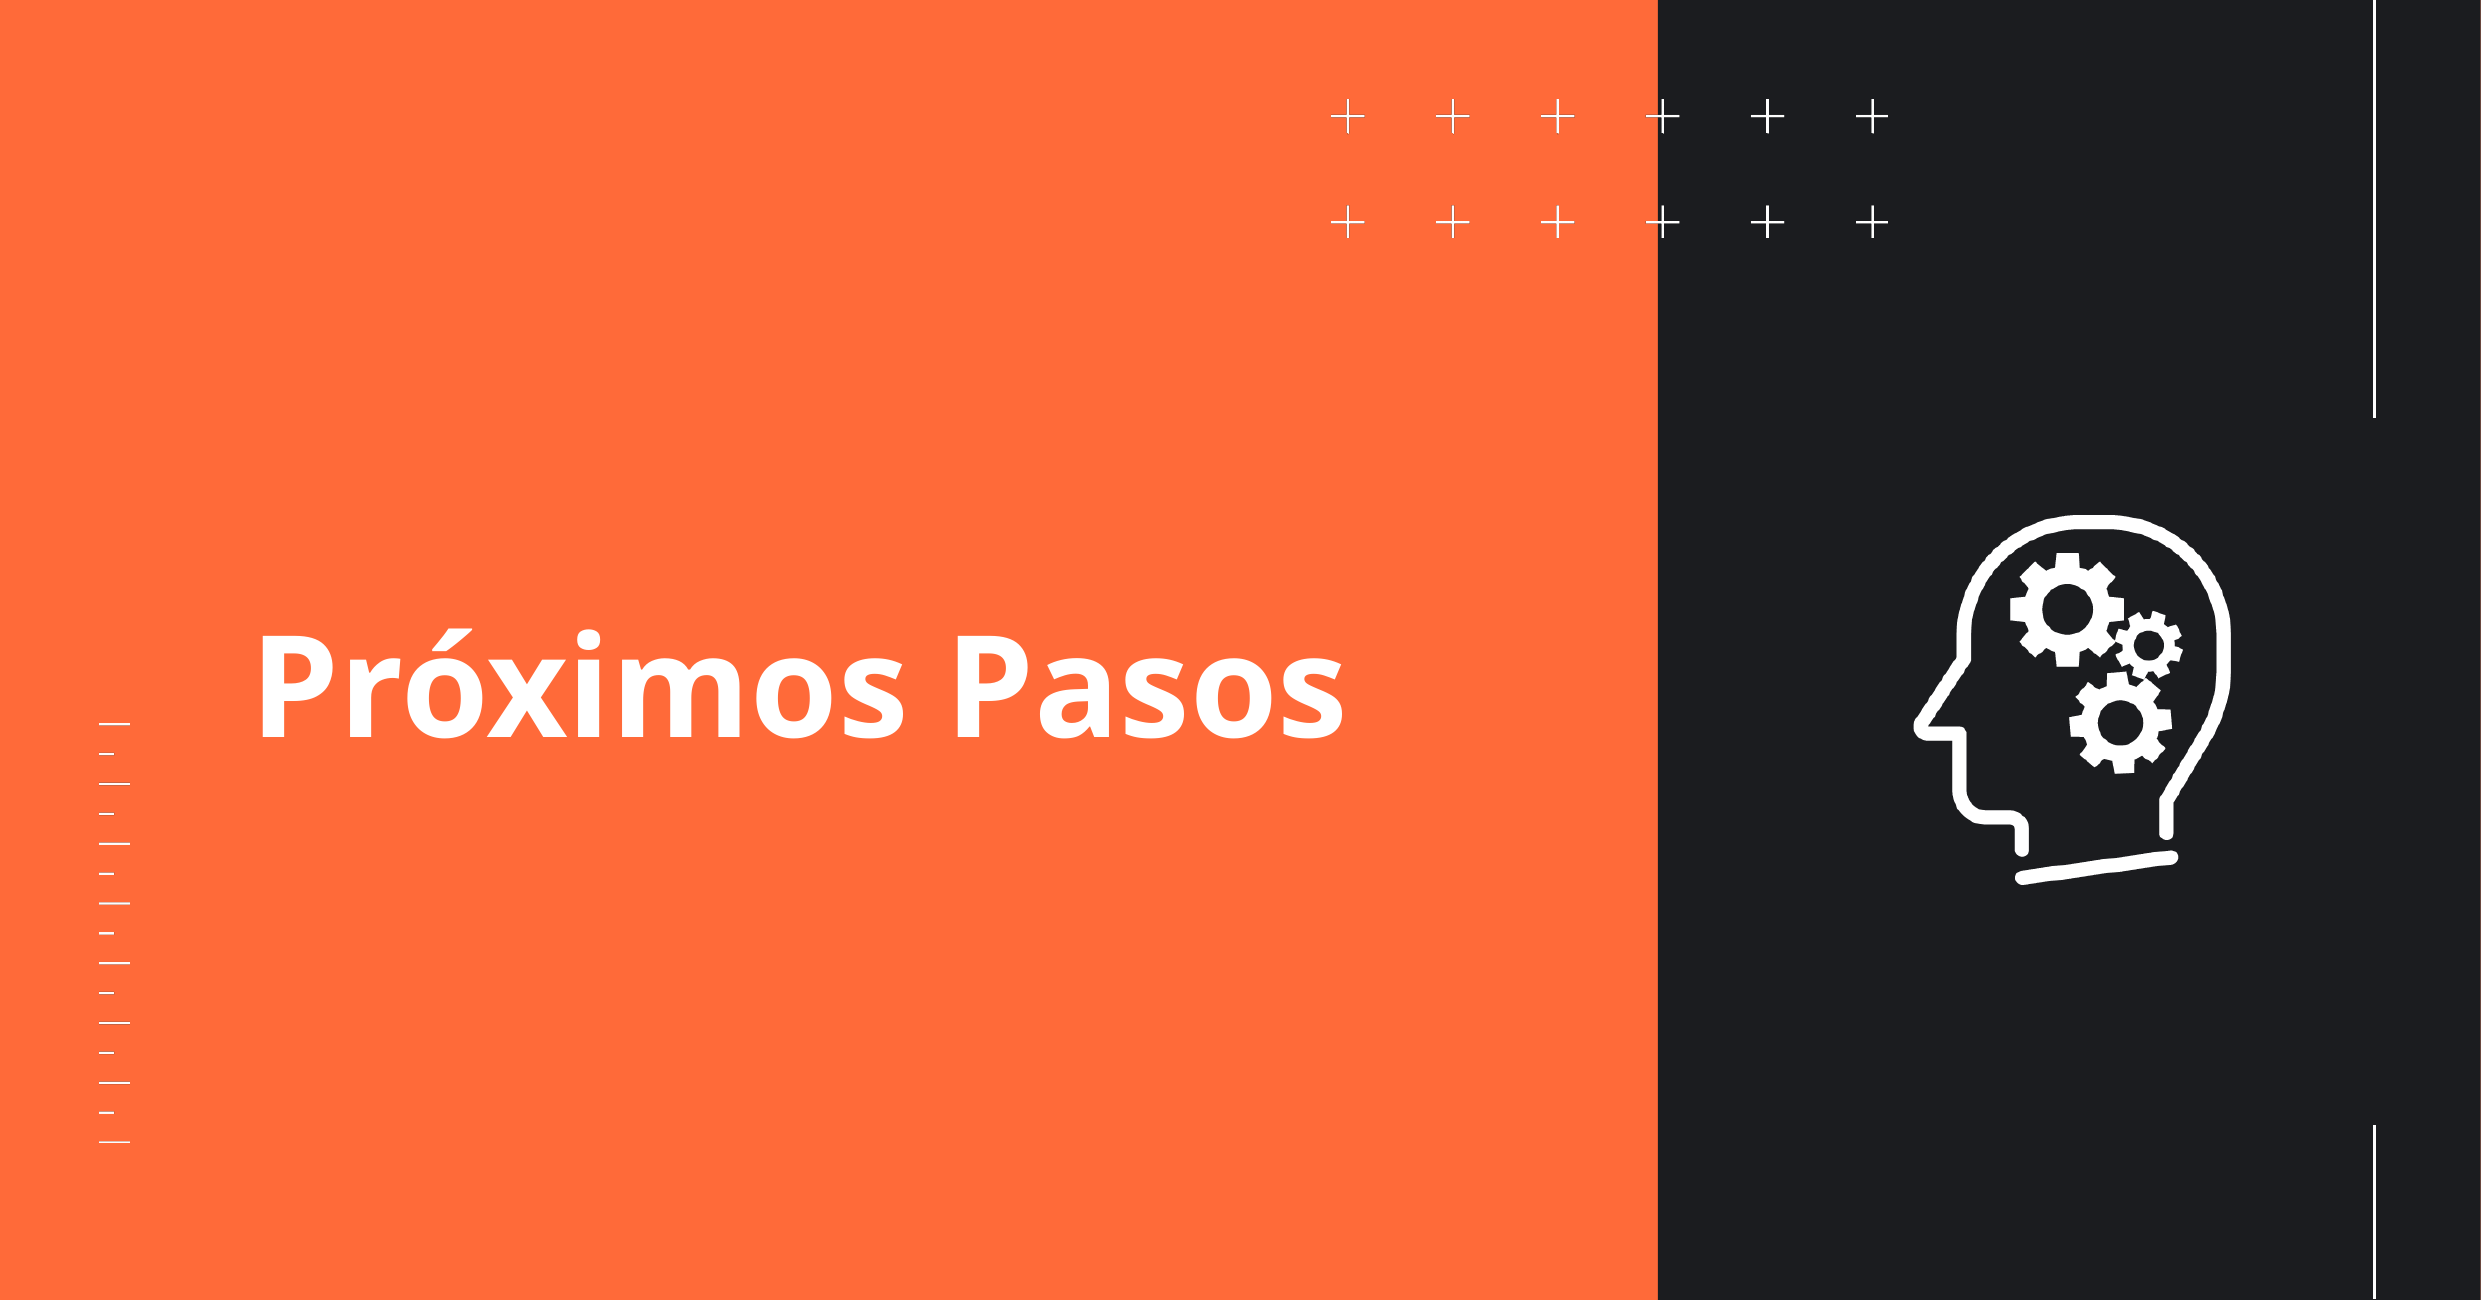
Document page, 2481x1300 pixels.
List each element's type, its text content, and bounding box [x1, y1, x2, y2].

text_box Próximos Pasos [226, 392, 1658, 971]
picture [1331, 99, 1888, 239]
picture [1806, 433, 2338, 965]
picture [99, 723, 130, 1143]
text_box [1657, 0, 2481, 1300]
